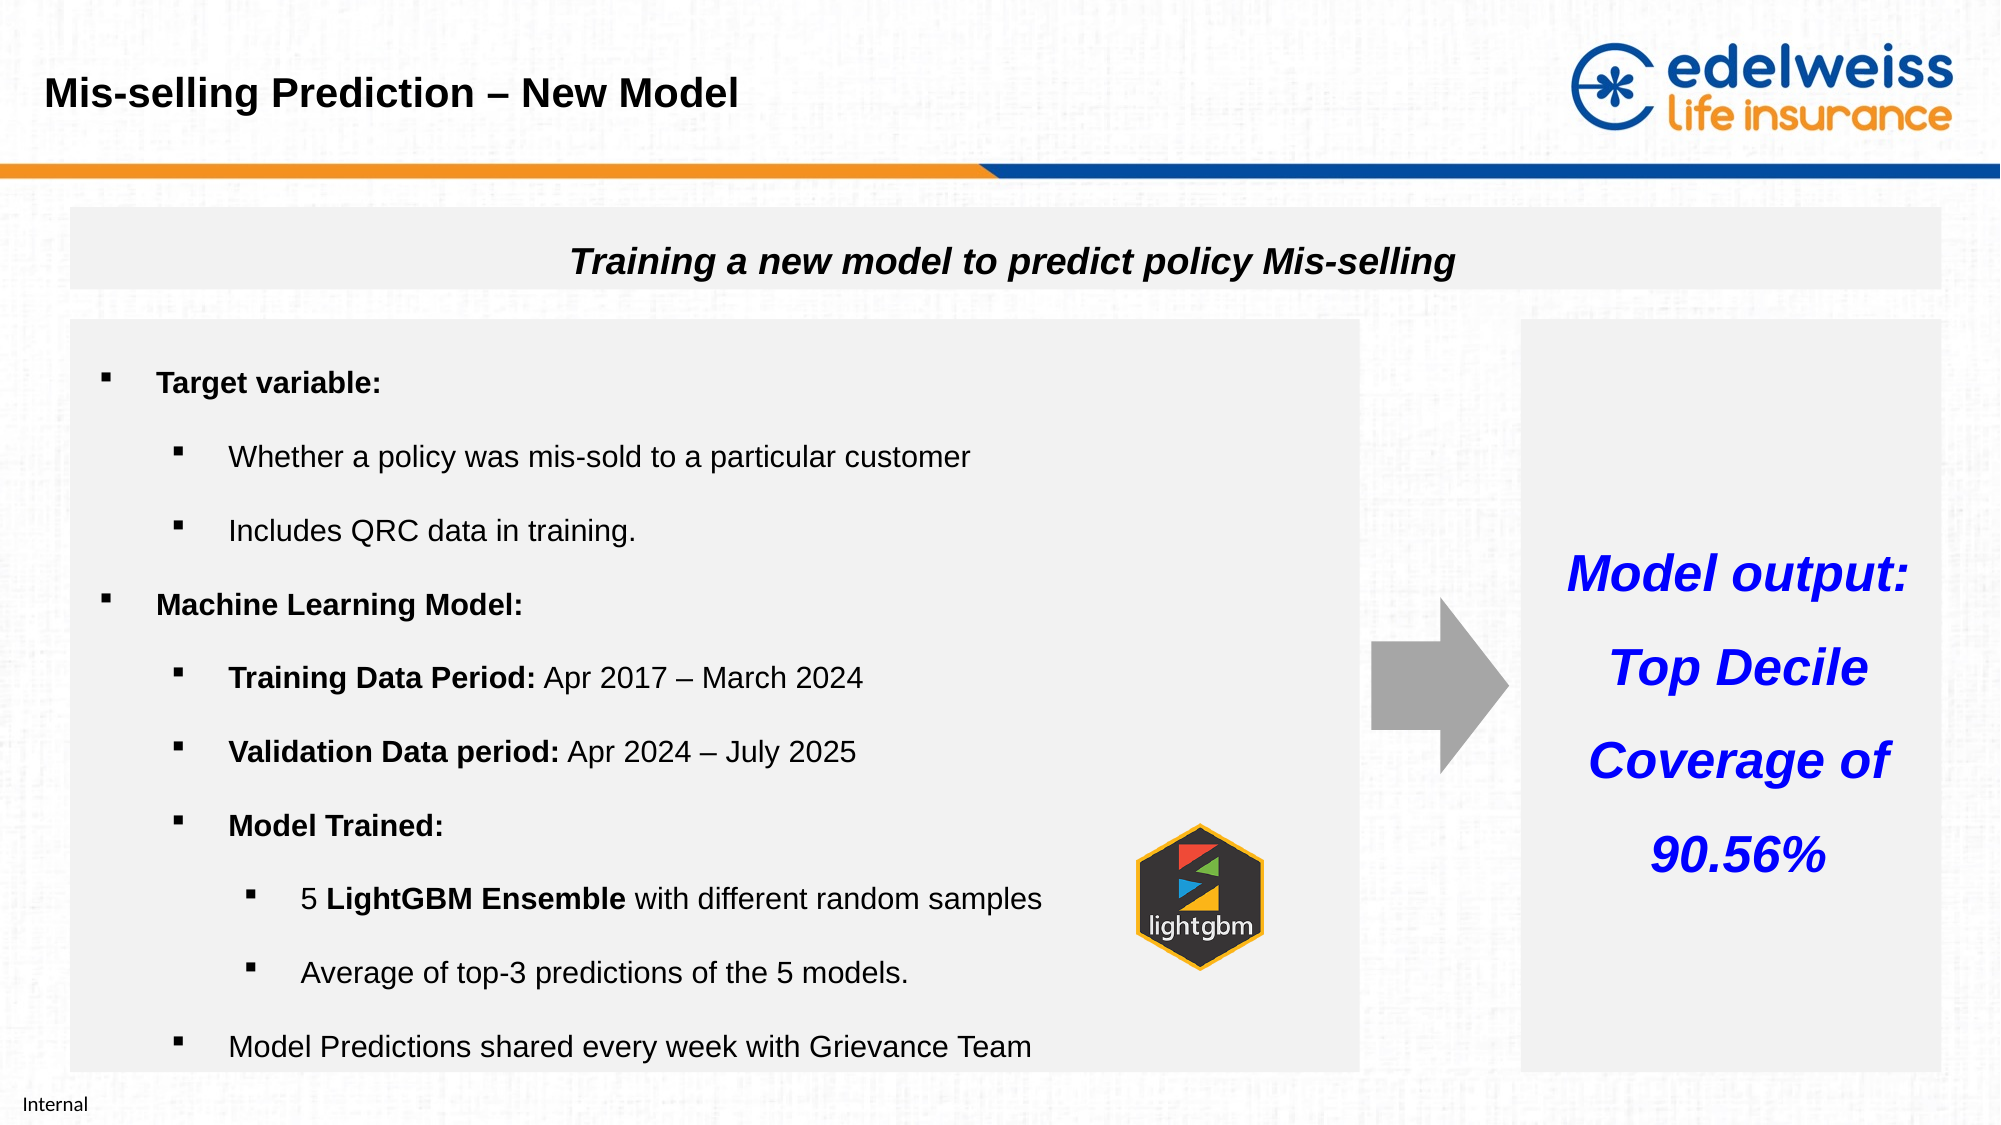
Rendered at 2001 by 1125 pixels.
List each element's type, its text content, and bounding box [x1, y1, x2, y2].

text_box [1369, 592, 1512, 779]
picture [0, 0, 2000, 1125]
text_box Target variable: Whether a policy was mis-sold to a particular customer Includes QRC data in training. Machine Learning Model: Training Data Period: Apr 2017 – March 2024 Validation Data period: Apr 2024 – July 2025 Model Trained: 5 LightGBM Ensemble with different random samples Average of top-3 predictions of the 5 models. Model Predictions shared every week with Grievance Team [70, 319, 1360, 1073]
title Mis-selling Prediction – New Model [29, 44, 1521, 144]
text_box Training a new model to predict policy Mis-selling [70, 207, 1942, 290]
text_box Model output: Top Decile Coverage of 90.56% [1520, 319, 1942, 1073]
